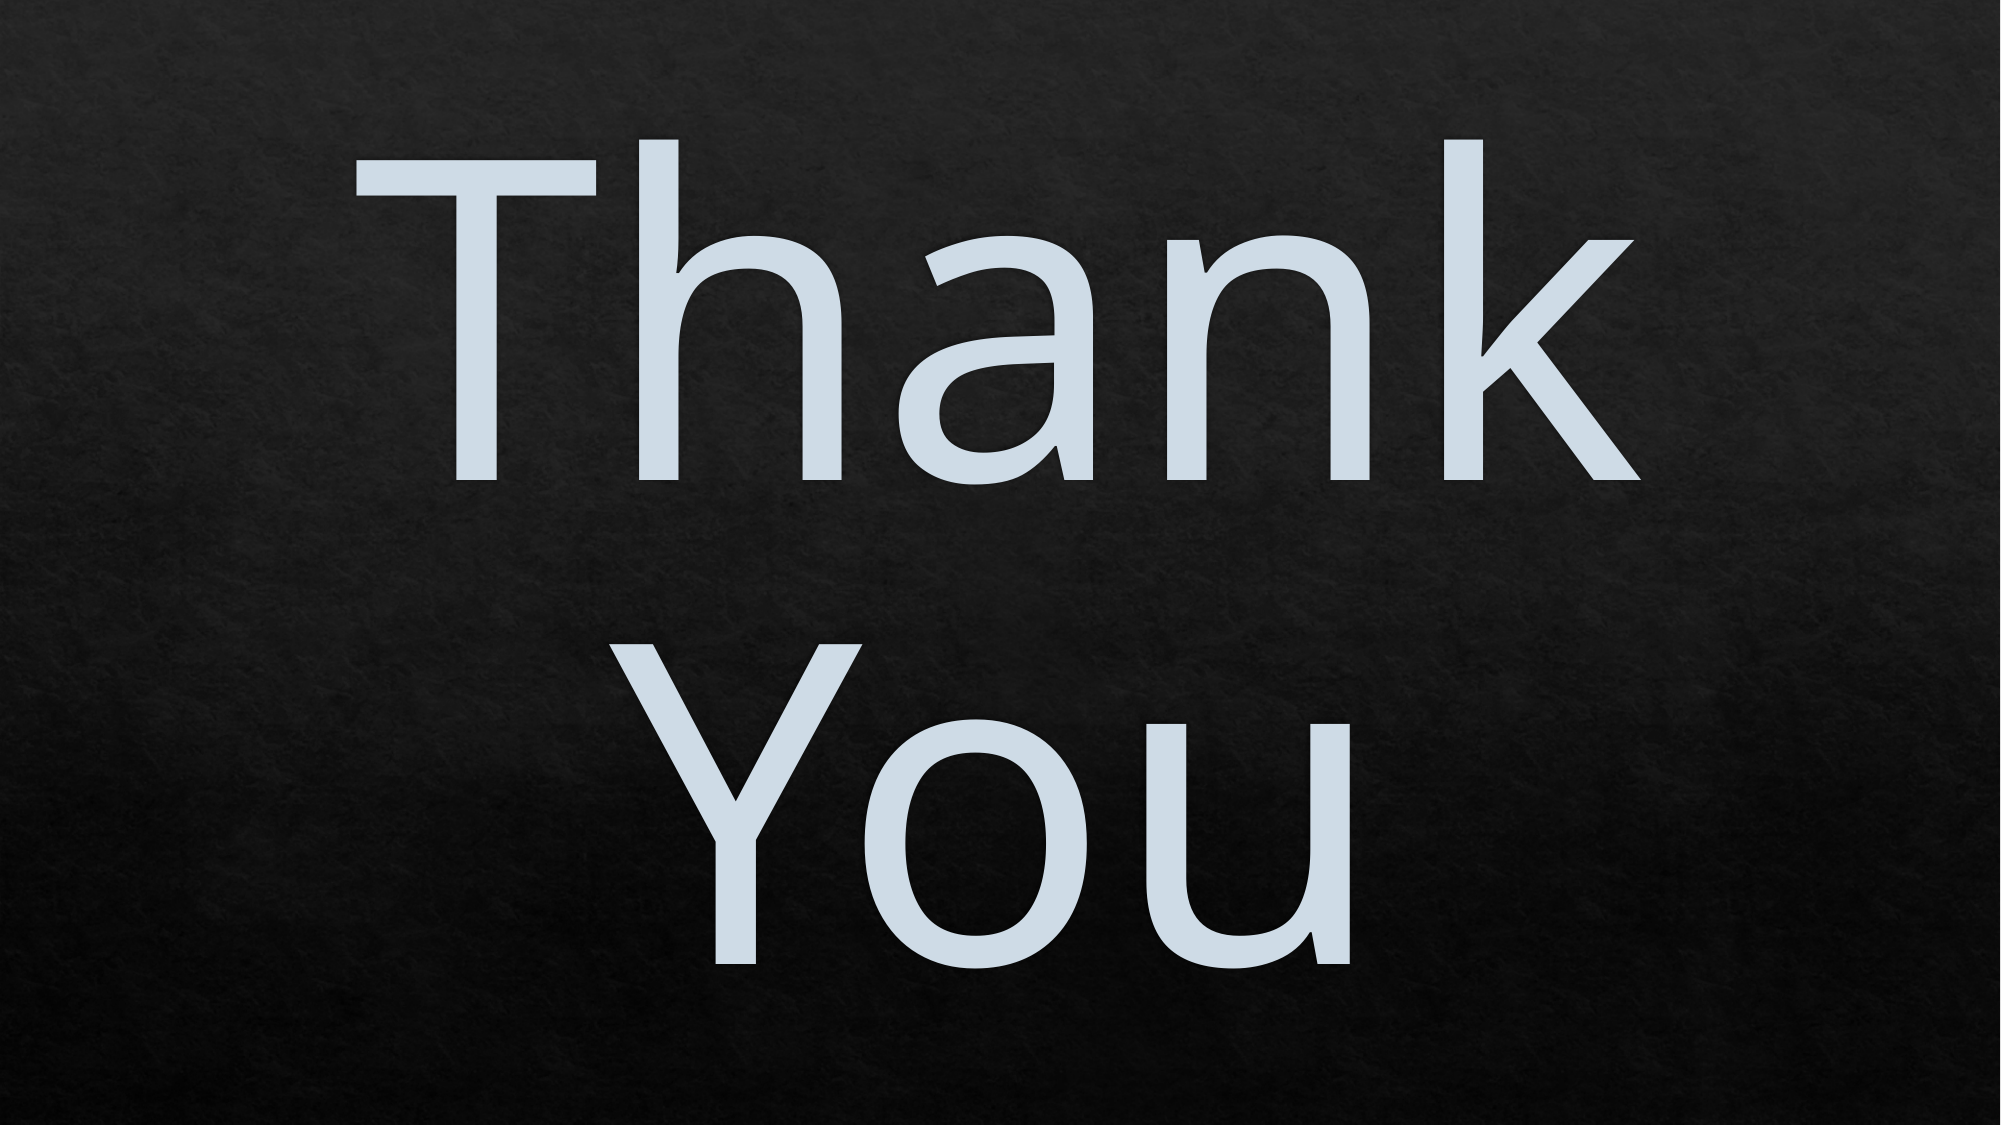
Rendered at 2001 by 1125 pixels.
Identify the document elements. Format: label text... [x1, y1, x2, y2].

title Thank You [149, 99, 1849, 1055]
